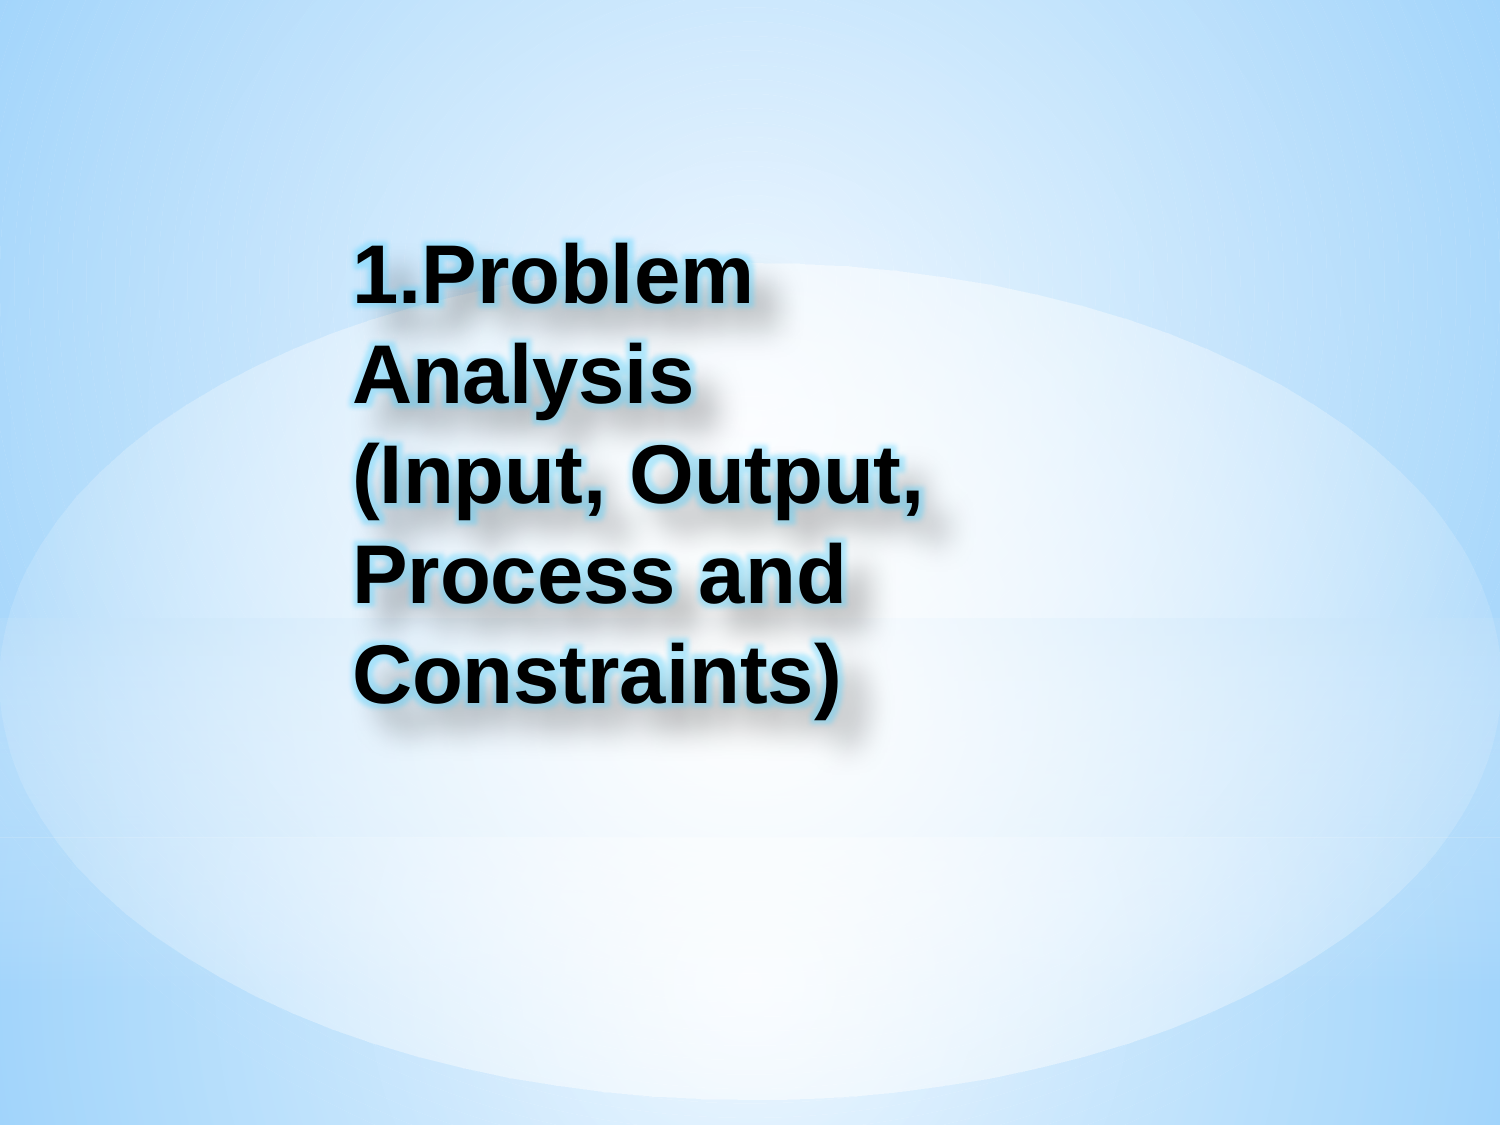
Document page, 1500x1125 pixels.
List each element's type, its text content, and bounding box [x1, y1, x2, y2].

text_box 1.Problem Analysis (Input, Output, Process and Constraints) [337, 112, 1088, 828]
